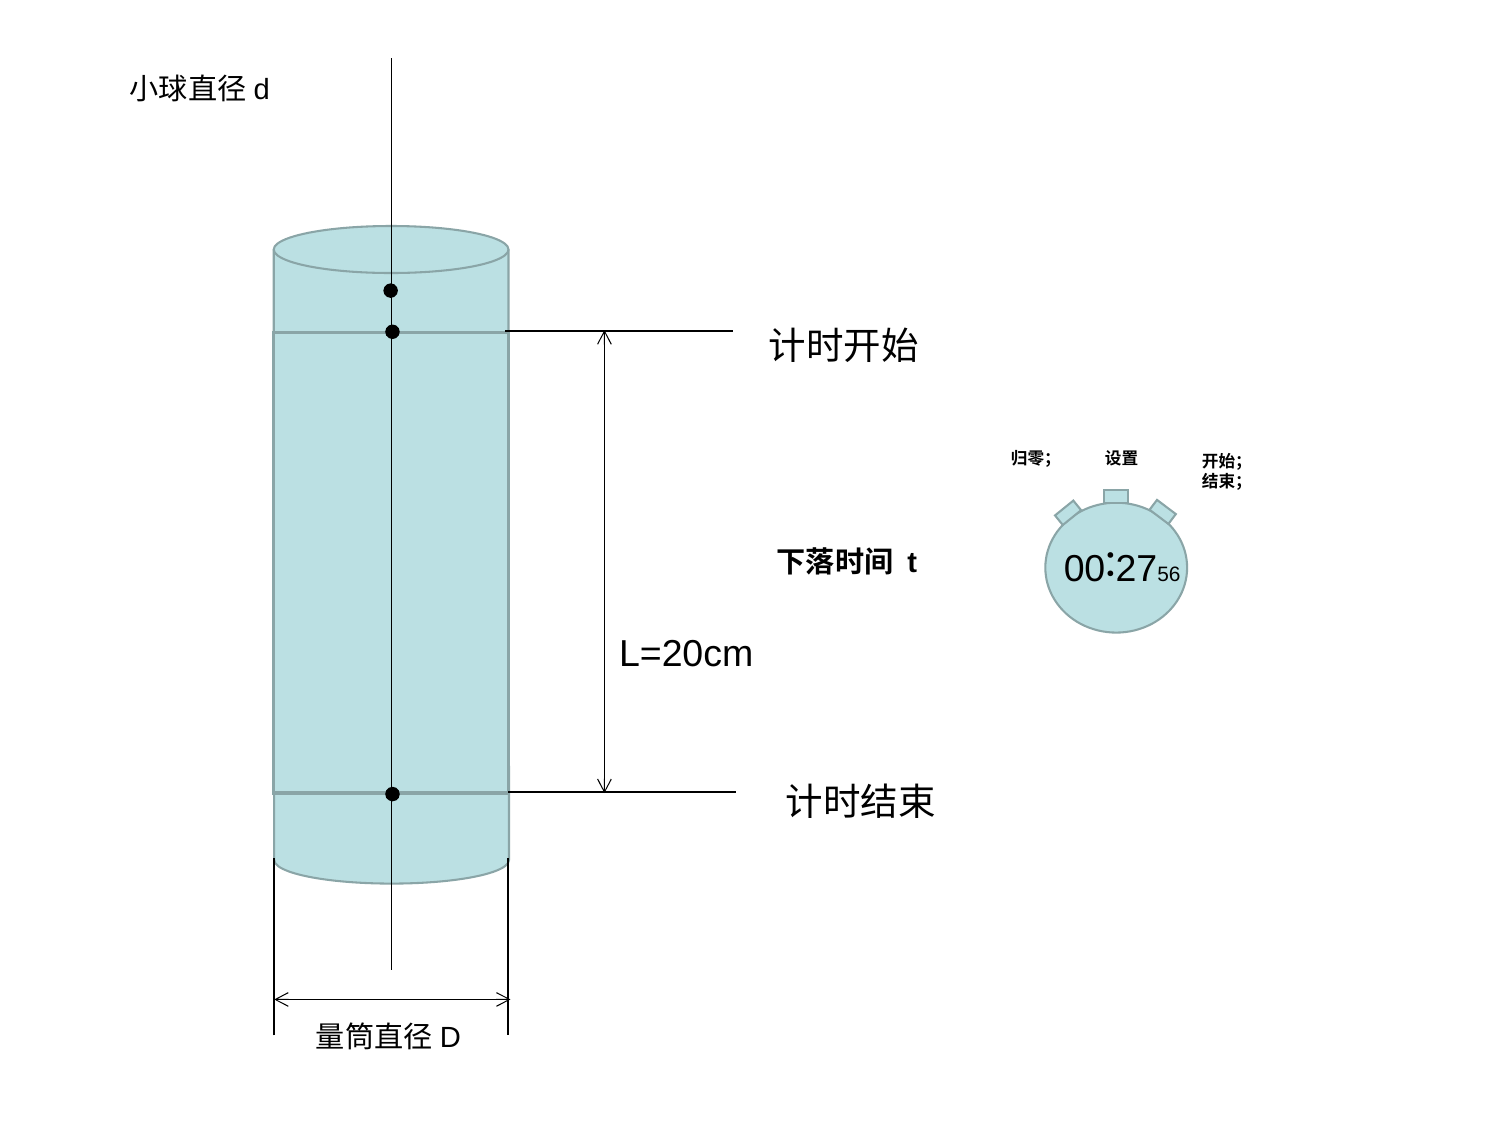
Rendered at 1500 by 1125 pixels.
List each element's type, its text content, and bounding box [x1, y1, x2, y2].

text_box 计时结束 [770, 770, 985, 831]
text_box [392, 224, 510, 331]
text_box [383, 283, 391, 298]
text_box 计时开始 [754, 314, 968, 375]
text_box [392, 283, 398, 298]
text_box [273, 331, 391, 794]
text_box 小球直径d [114, 62, 302, 113]
text_box [392, 324, 400, 340]
text_box 下落时间 t [761, 536, 946, 587]
text_box L=20cm [605, 621, 788, 682]
text_box [273, 794, 391, 885]
text_box [385, 787, 391, 801]
text_box [272, 224, 391, 345]
text_box 量筒直径D [301, 1011, 488, 1061]
text_box [392, 793, 511, 885]
text_box [392, 786, 400, 802]
text_box [385, 324, 391, 339]
text_box [392, 331, 509, 794]
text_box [995, 440, 1281, 633]
